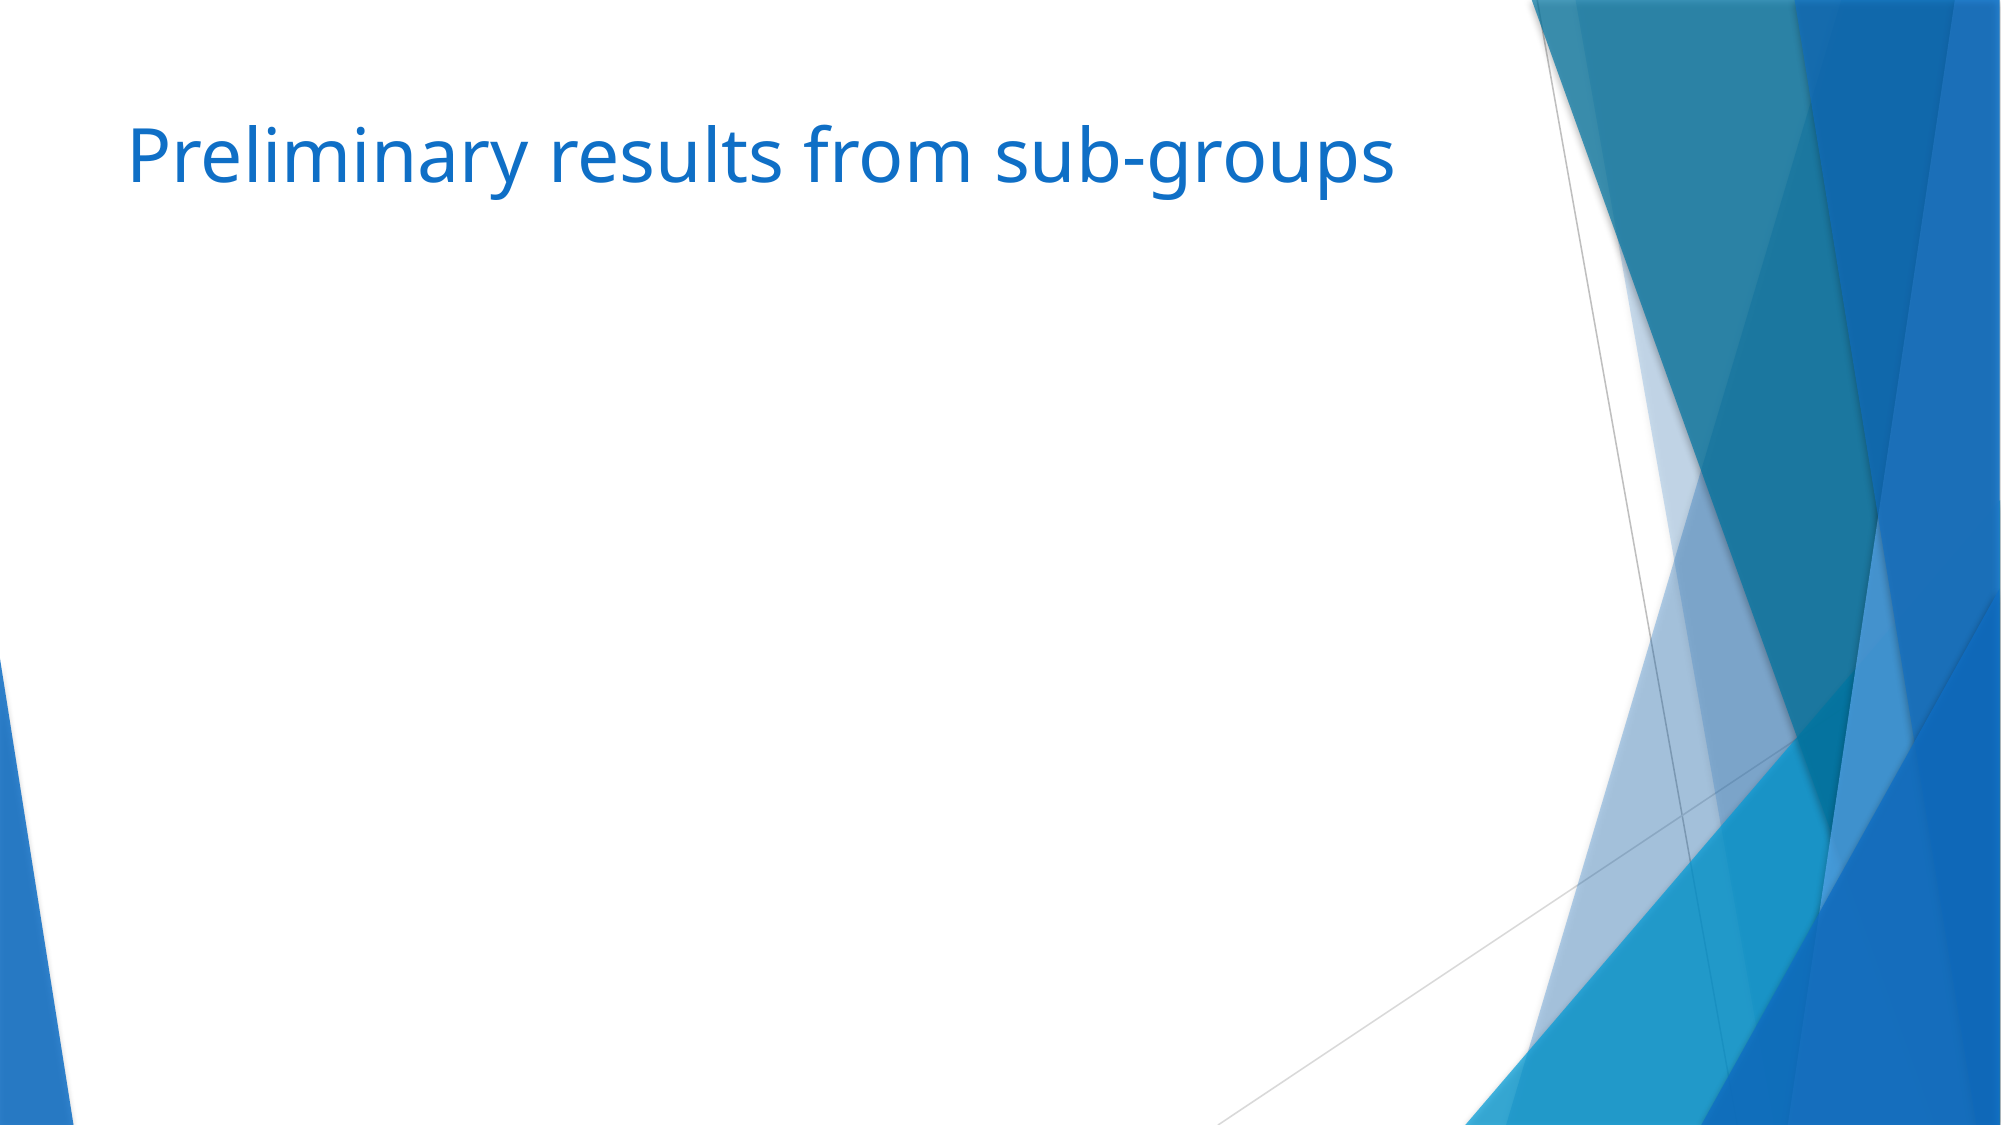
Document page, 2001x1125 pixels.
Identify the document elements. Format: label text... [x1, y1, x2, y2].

title Preliminary results from sub-groups [111, 99, 1522, 317]
